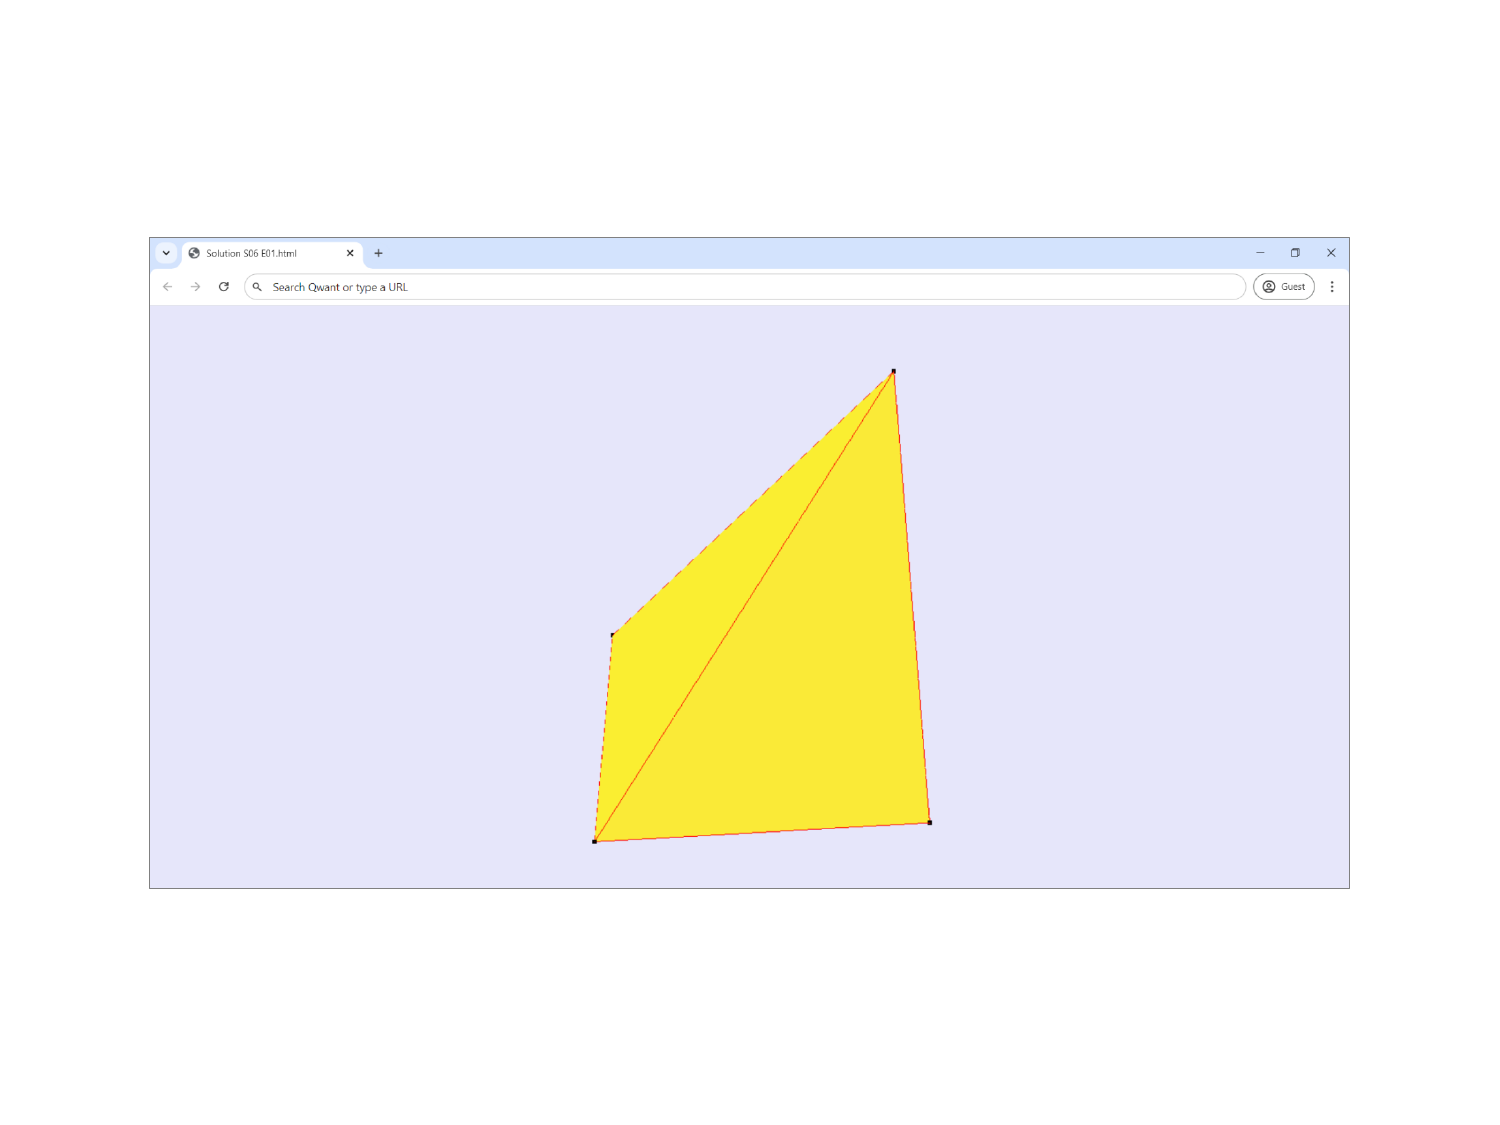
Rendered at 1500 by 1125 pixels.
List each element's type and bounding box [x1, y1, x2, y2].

picture [149, 237, 1349, 889]
